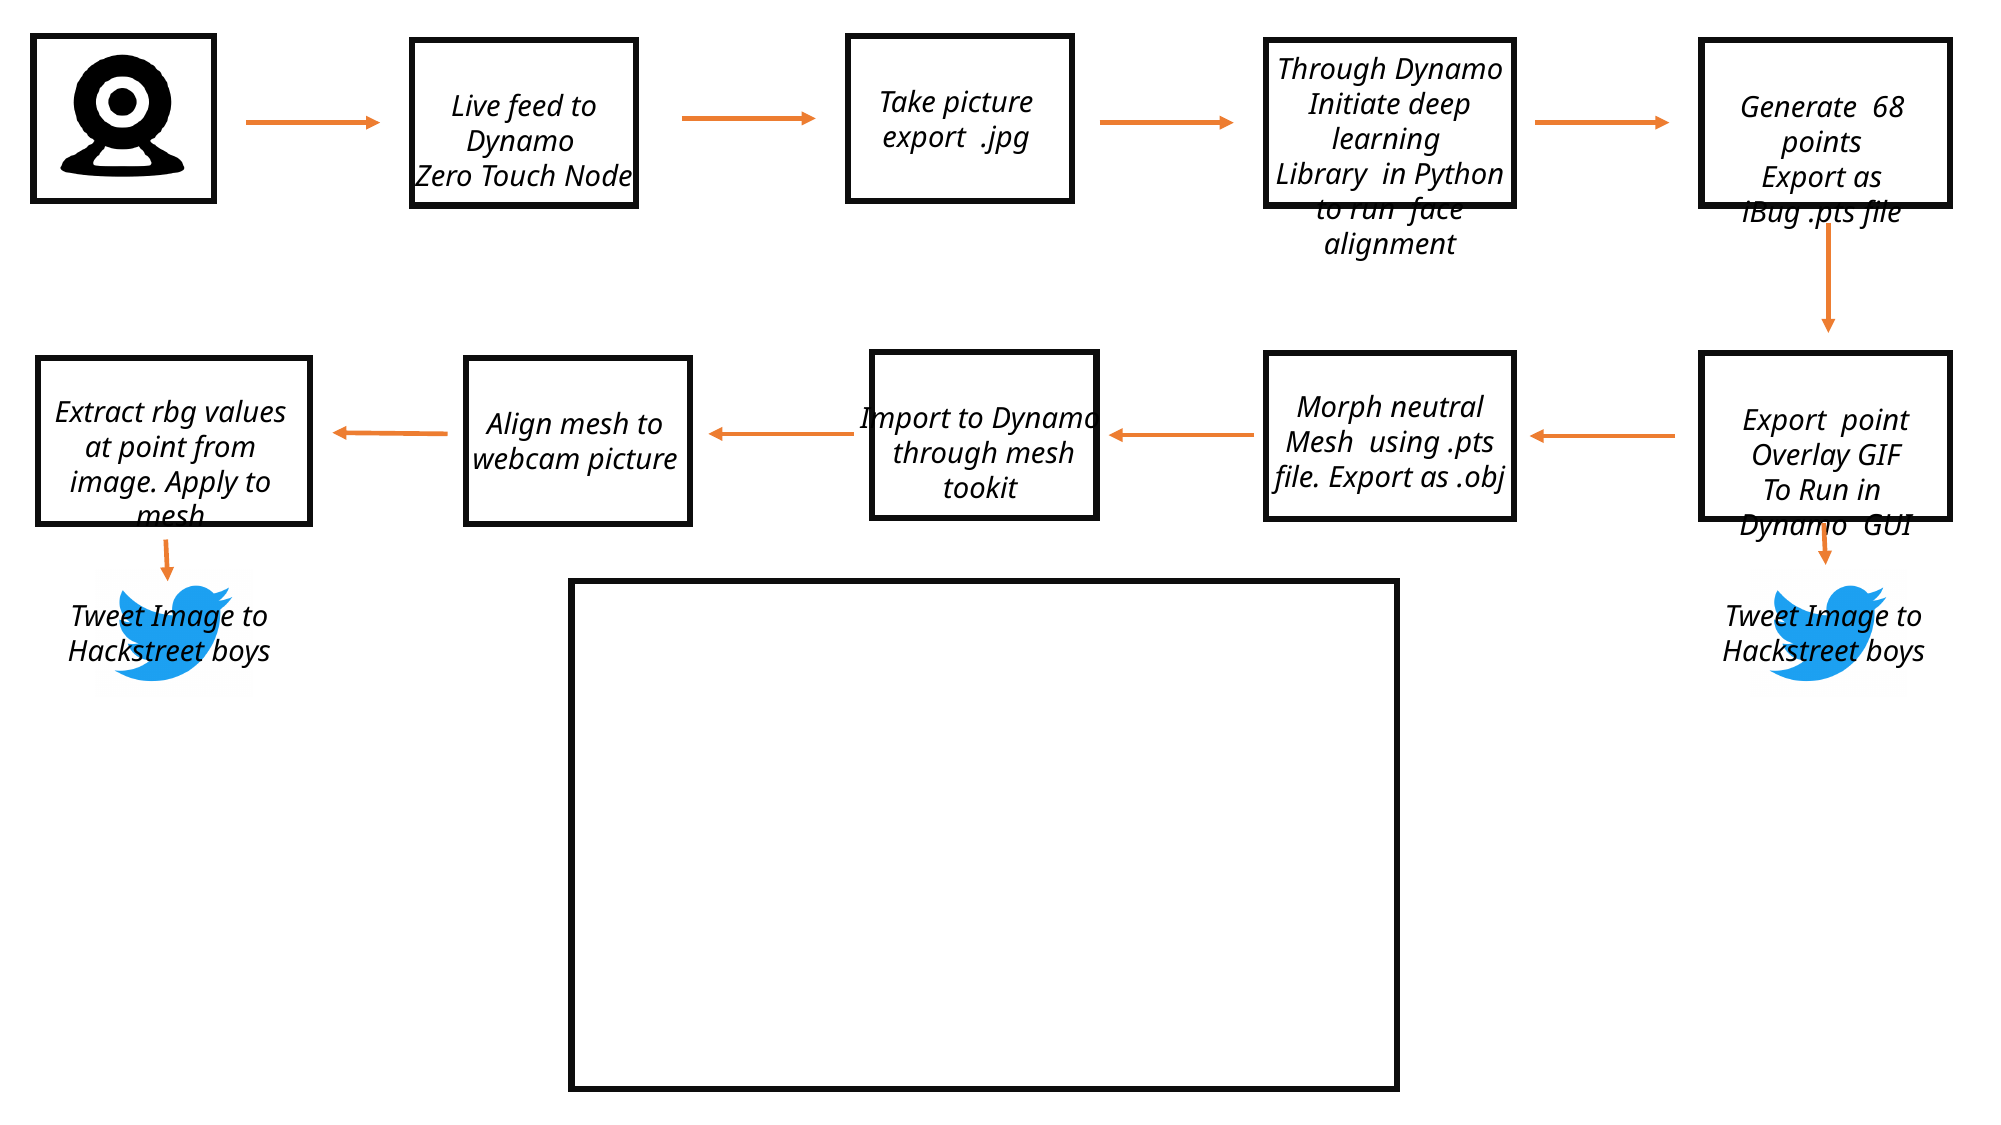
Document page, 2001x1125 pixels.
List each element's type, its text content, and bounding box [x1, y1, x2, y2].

text_box [411, 39, 637, 79]
text_box Tweet Image to Hackstreet boys [253, 589, 306, 675]
text_box Generate 68 points Export as iBug .pts file [1689, 80, 1962, 236]
text_box [465, 483, 691, 525]
text_box Morph neutral Mesh using .pts file. Export as .obj [1254, 381, 1526, 501]
text_box [1265, 352, 1515, 381]
text_box [1265, 501, 1515, 520]
text_box [871, 512, 1097, 519]
picture [1750, 569, 1907, 697]
text_box [871, 351, 1097, 392]
text_box Extract rbg values at point from image. Apply to mesh [34, 385, 307, 541]
text_box Tweet Image to Hackstreet boys [1907, 589, 1960, 675]
text_box Align mesh to webcam picture [439, 397, 712, 483]
text_box [847, 161, 1073, 202]
text_box [1700, 352, 1951, 394]
text_box [1700, 39, 1951, 80]
text_box Import to Dynamo through mesh tookit [844, 392, 1117, 512]
text_box Tweet Image to Hackstreet boys [33, 589, 95, 675]
picture [95, 569, 253, 697]
text_box [37, 357, 311, 525]
text_box Export point Overlay GIF To Run in Dynamo GUI [1689, 394, 1962, 549]
text_box Take picture export .jpg [820, 75, 1092, 161]
text_box [570, 580, 1398, 1090]
picture [56, 48, 191, 189]
text_box [465, 357, 691, 397]
text_box [411, 200, 637, 206]
text_box Through Dynamo Initiate deep learning Library in Python to run face alignment [1254, 42, 1526, 268]
text_box Live feed to Dynamo Zero Touch Node [388, 79, 661, 200]
text_box [847, 35, 1073, 75]
text_box Tweet Image to Hackstreet boys [1687, 589, 1750, 675]
text_box [32, 35, 215, 202]
